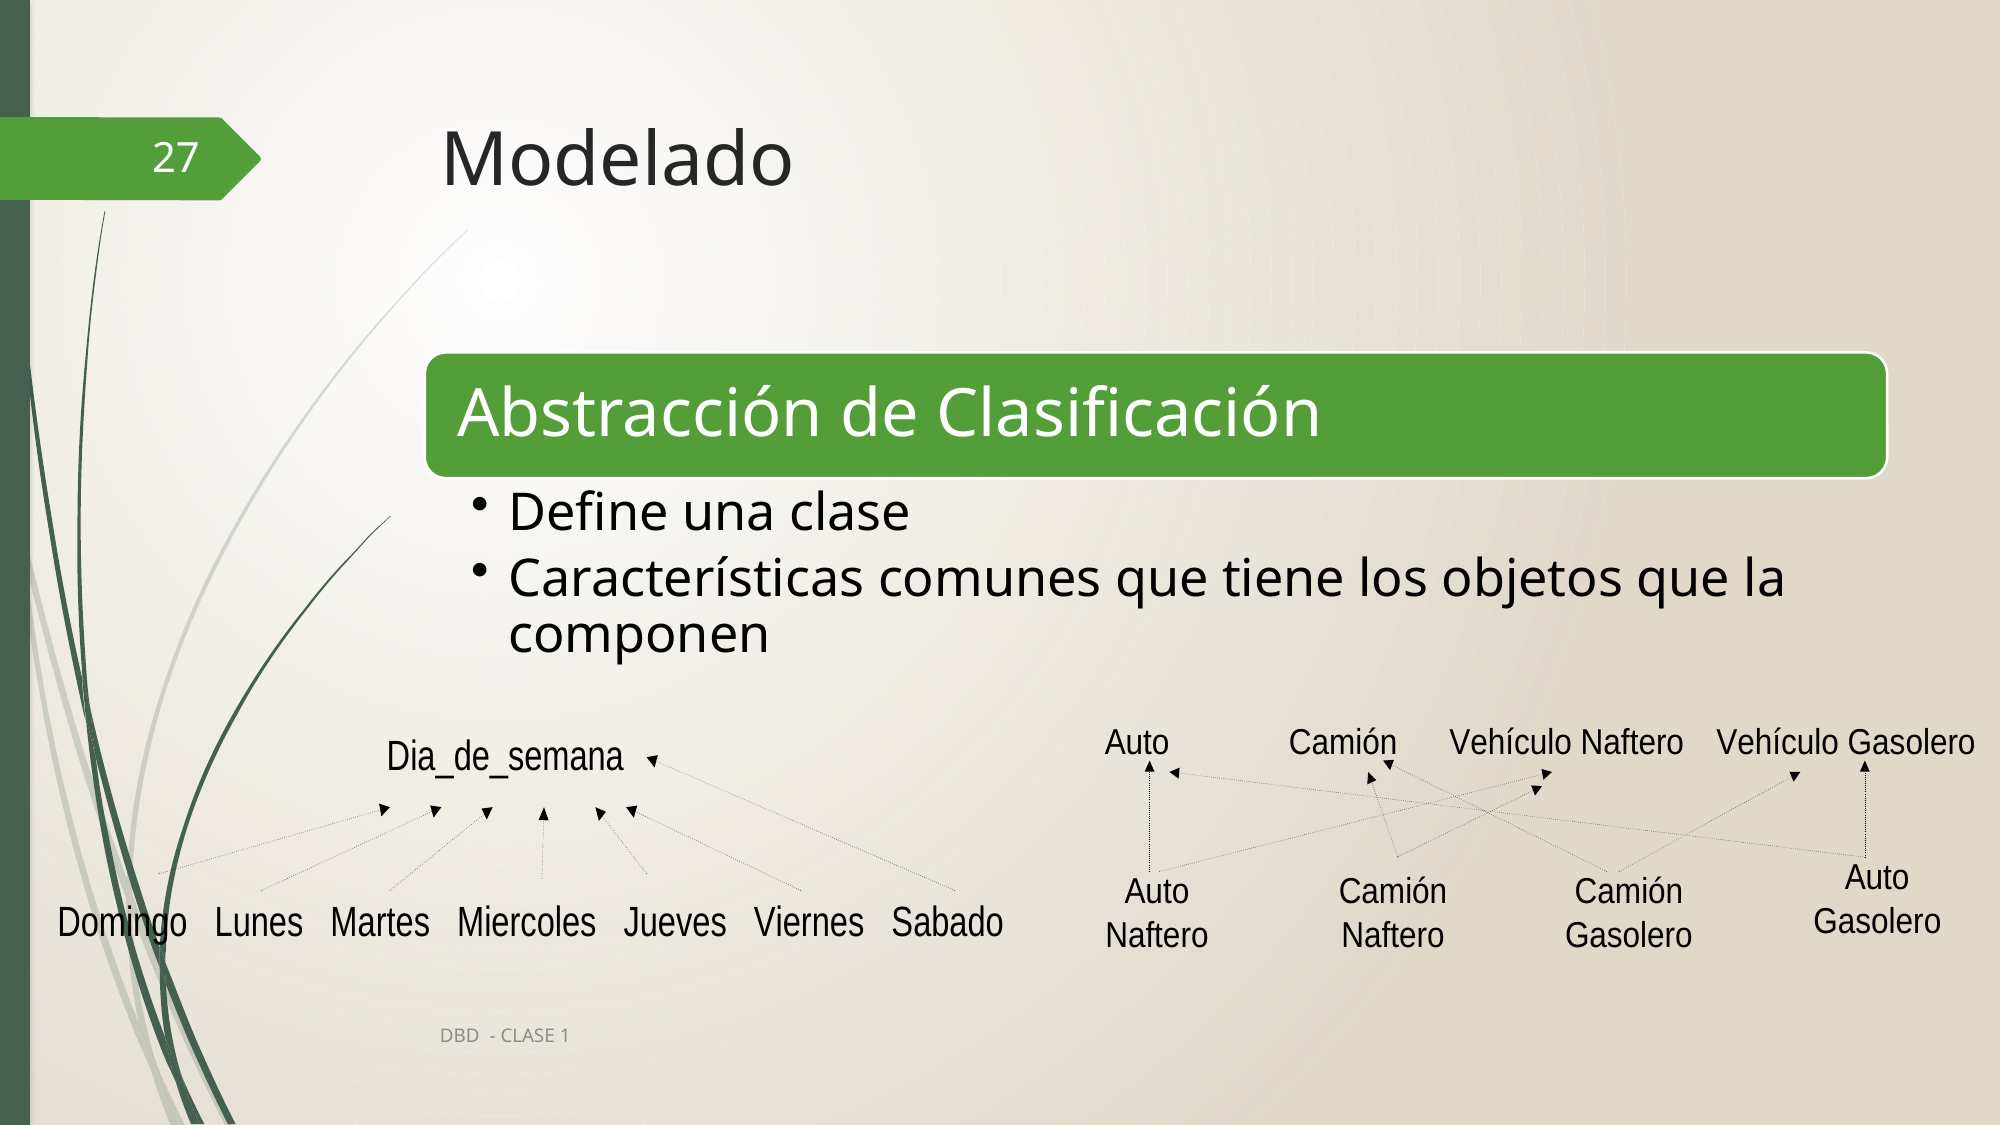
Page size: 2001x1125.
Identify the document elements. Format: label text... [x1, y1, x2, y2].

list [424, 349, 1888, 971]
picture [55, 722, 1017, 952]
footer DBD - CLASE 1 [424, 1006, 1675, 1067]
slide_number 27 [87, 129, 216, 190]
title Modelado [425, 102, 1888, 313]
picture [1102, 713, 1979, 961]
